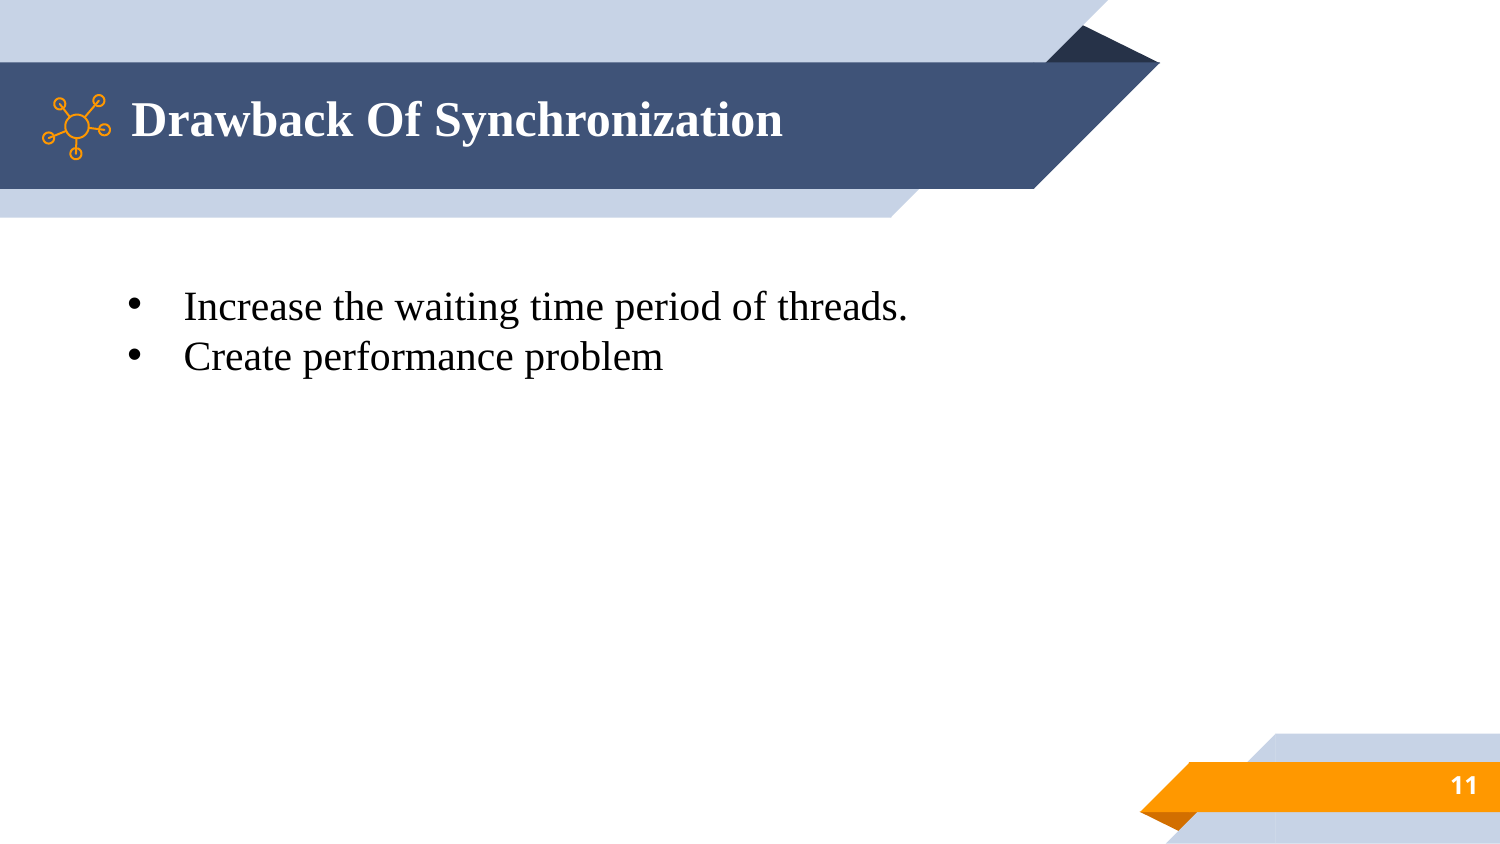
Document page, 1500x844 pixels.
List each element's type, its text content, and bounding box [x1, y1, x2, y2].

slide_number 11 [1249, 760, 1494, 813]
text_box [42, 94, 111, 160]
text_box Increase the waiting time period of threads. Create performance problem [112, 246, 1152, 487]
text_box Drawback Of Synchronization [116, 79, 838, 154]
